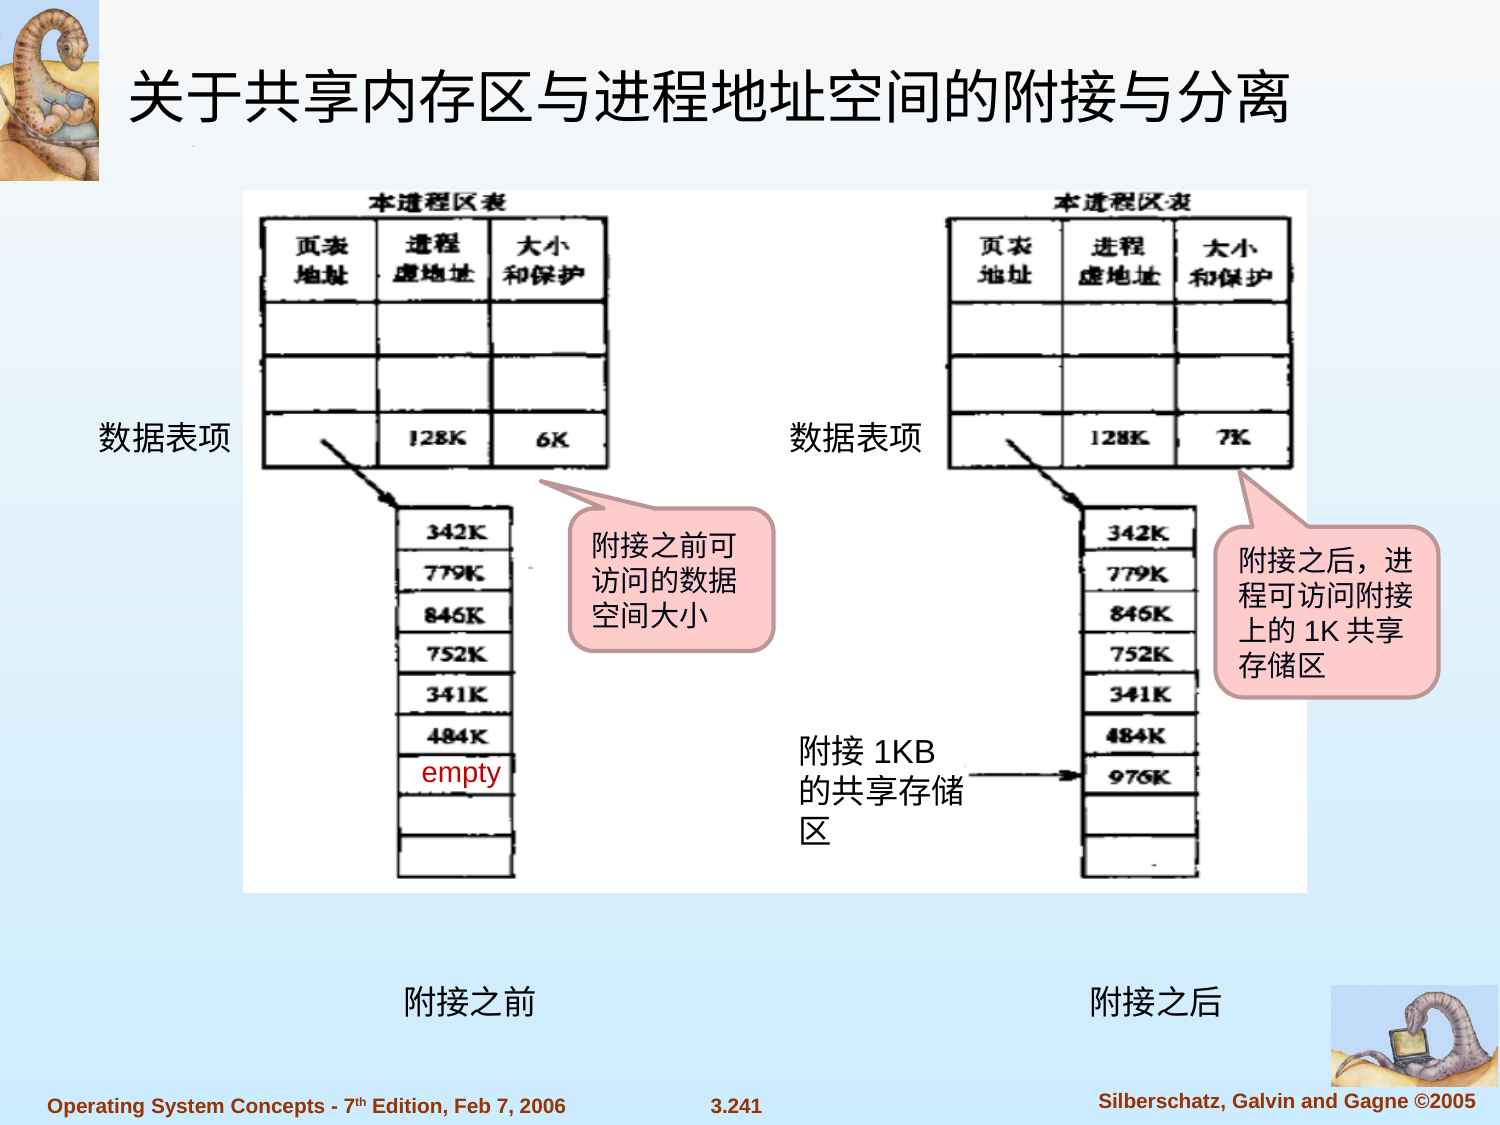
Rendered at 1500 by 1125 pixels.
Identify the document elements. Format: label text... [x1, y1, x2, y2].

picture [1331, 985, 1498, 1087]
text_box 附接之后 [1074, 974, 1240, 1029]
picture [243, 189, 1307, 893]
title 关于共享内存区与进程地址空间的附接与分离 [112, 37, 1438, 138]
text_box 附接之前 [388, 974, 554, 1029]
text_box 附接之后，进程可访问附接上的1K共享存储区 [1310, 524, 1441, 700]
text_box 数据表项 [84, 410, 238, 465]
picture [0, 0, 99, 181]
